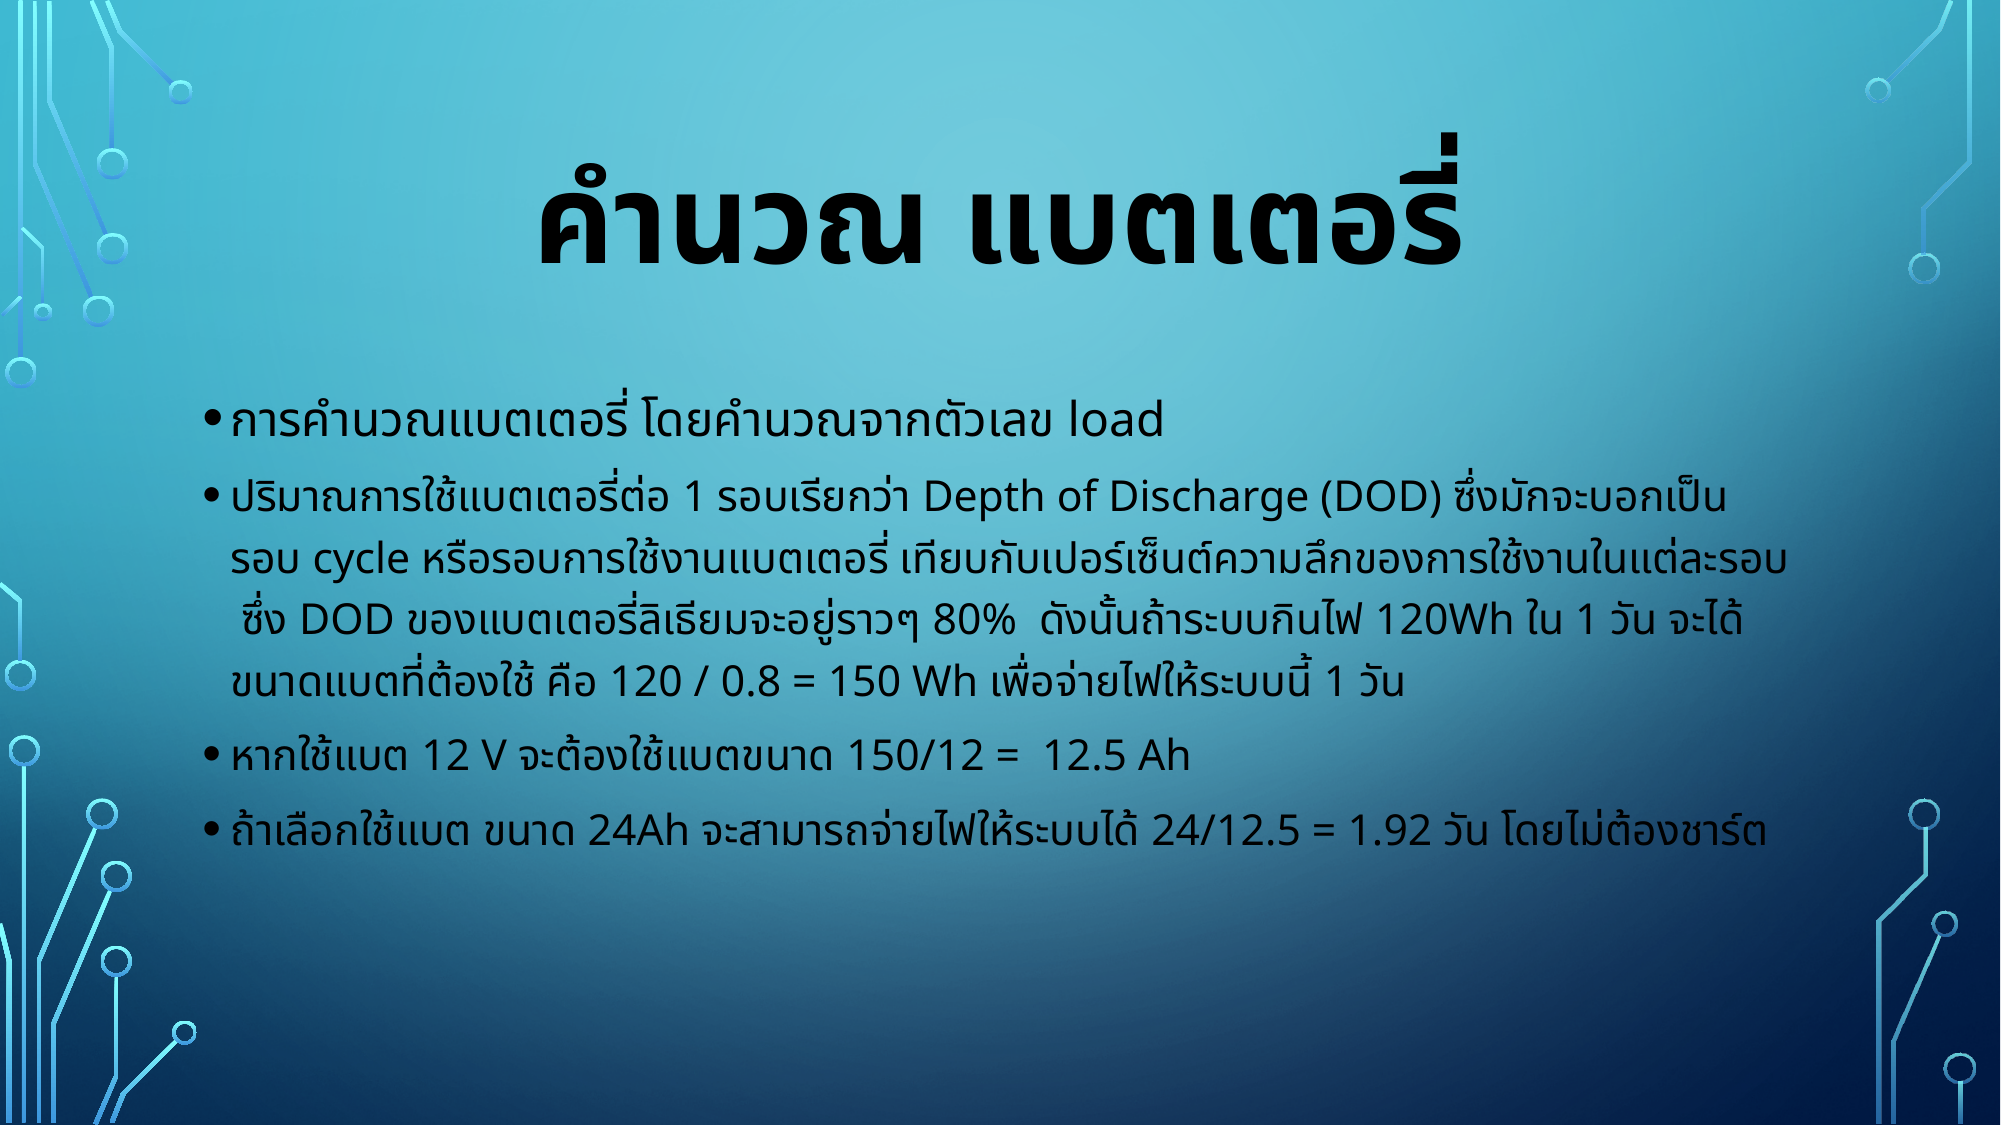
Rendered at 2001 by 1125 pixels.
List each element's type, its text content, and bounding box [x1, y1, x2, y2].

list การคำนวณแบตเตอรี่ โดยคำนวณจากตัวเลข load ปริมาณการใช้แบตเตอรี่ต่อ 1 รอบเรียกว่า Depth of Discharge (DOD) ซึ่งมักจะบอกเป็นรอบ cycle หรือรอบการใช้งานแบตเตอรี่ เทียบกับเปอร์เซ็นต์ความลึกของการใช้งานในแต่ละรอบ ซึ่ง DOD ของแบตเตอรี่ลิเธียมจะอยู่ราวๆ 80% ดังนั้นถ้าระบบกินไฟ 120Wh ใน 1 วัน จะได้ขนาดแบตที่ต้องใช้ คือ 120 / 0.8 = 150 Wh เพื่อจ่ายไฟให้ระบบนี้ 1 วัน หากใช้แบต 12 V จะต้องใช้แบตขนาด 150/12 = 12.5 Ah ถ้าเลือกใช้แบต ขนาด 24Ah จะสามารถจ่ายไฟให้ระบบได้ 24/12.5 = 1.92 วัน โดยไม่ต้องชาร์ต [187, 369, 1813, 950]
title คำนวณ แบตเตอรี่ [187, 101, 1813, 344]
